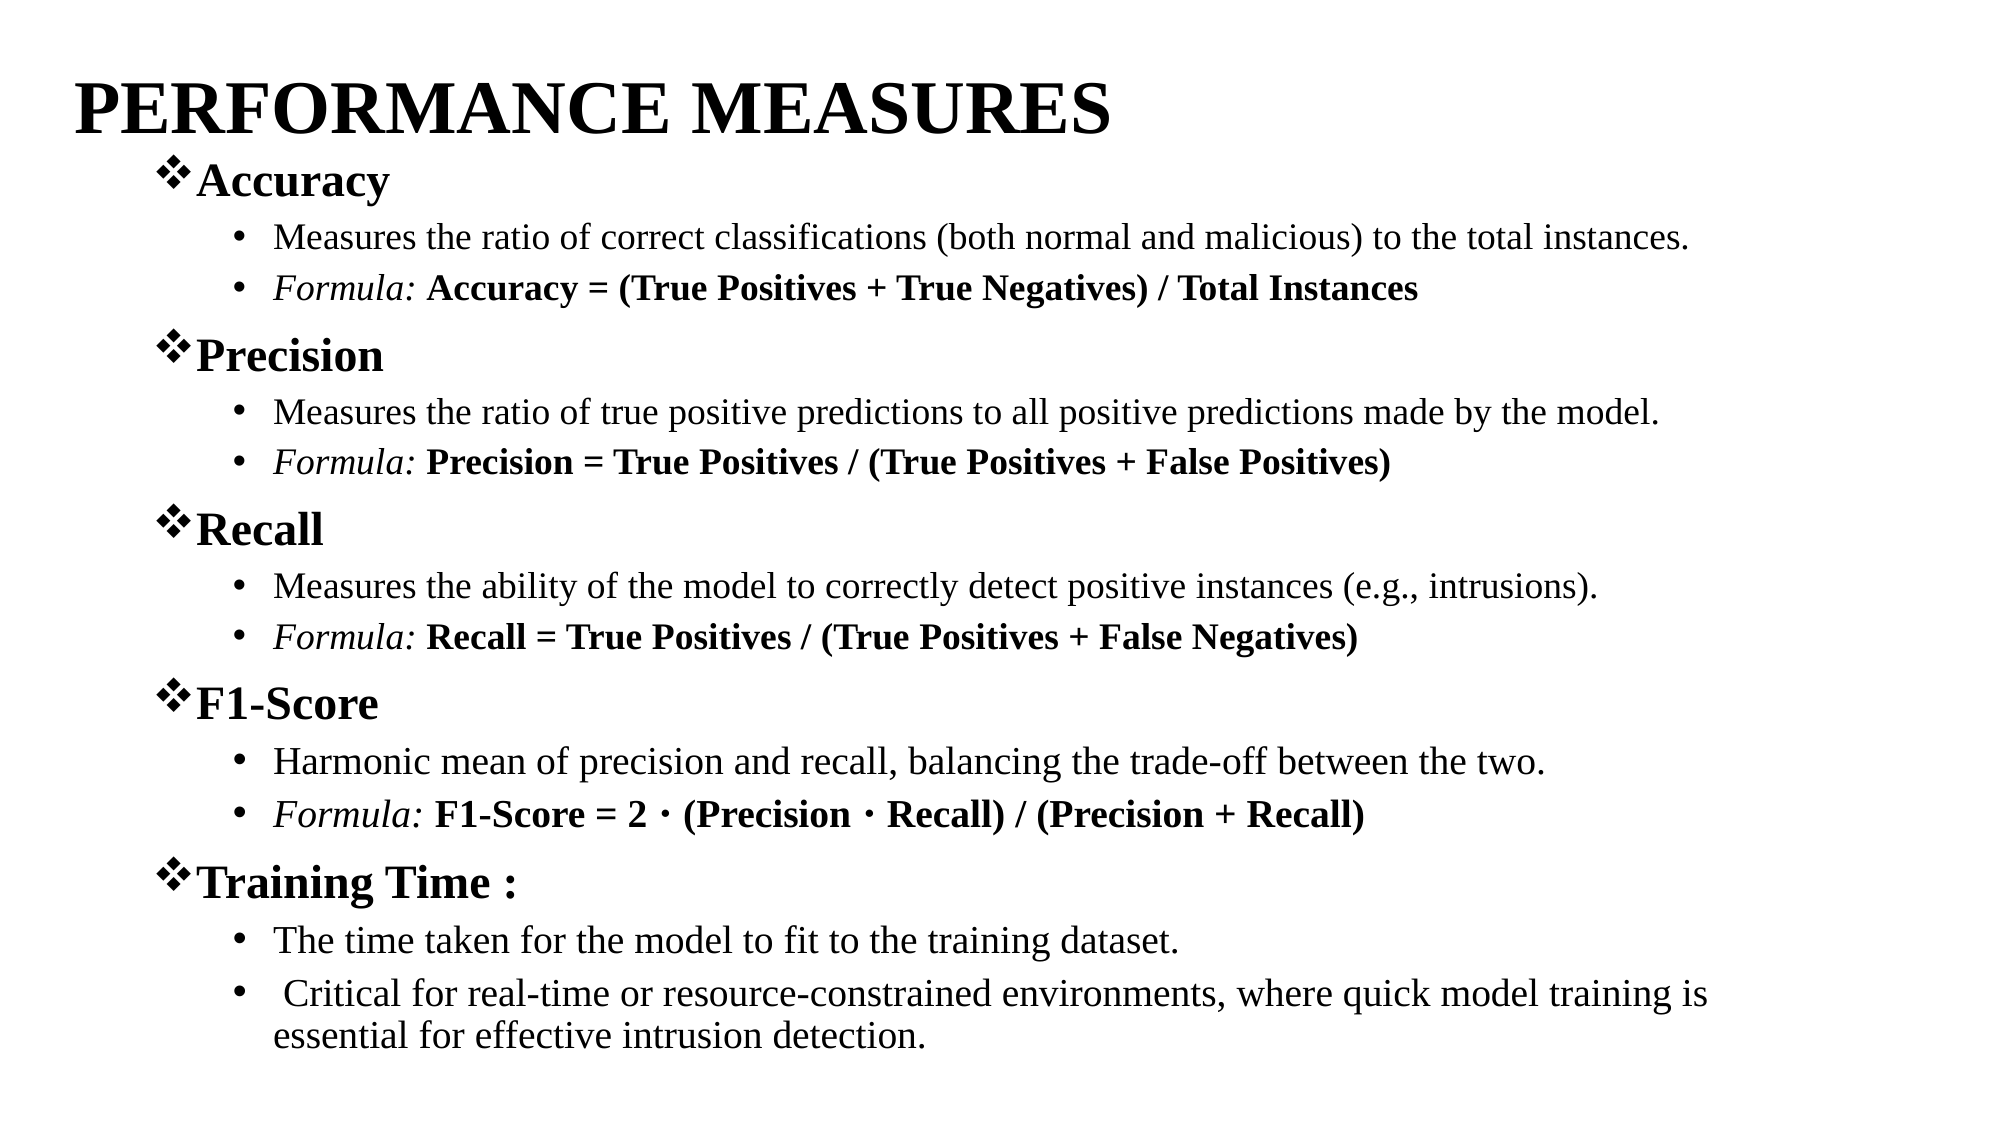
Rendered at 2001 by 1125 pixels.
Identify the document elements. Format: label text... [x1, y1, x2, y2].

list Accuracy Measures the ratio of correct classifications (both normal and malicious) to the total instances. Formula: Accuracy = (True Positives + True Negatives) / Total Instances Precision Measures the ratio of true positive predictions to all positive predictions made by the model. Formula: Precision = True Positives / (True Positives + False Positives) Recall Measures the ability of the model to correctly detect positive instances (e.g., intrusions). Formula: Recall = True Positives / (True Positives + False Negatives) F1-Score Harmonic mean of precision and recall, balancing the trade-off between the two. Formula: F1-Score = 2 ⋅ (Precision ⋅ Recall) / (Precision + Recall) Training Time : The time taken for the model to fit to the training dataset. Critical for real-time or resource-constrained environments, where quick model training is essential for effective intrusion detection. [137, 147, 1863, 1095]
title PERFORMANCE MEASURES [59, 7, 1785, 211]
